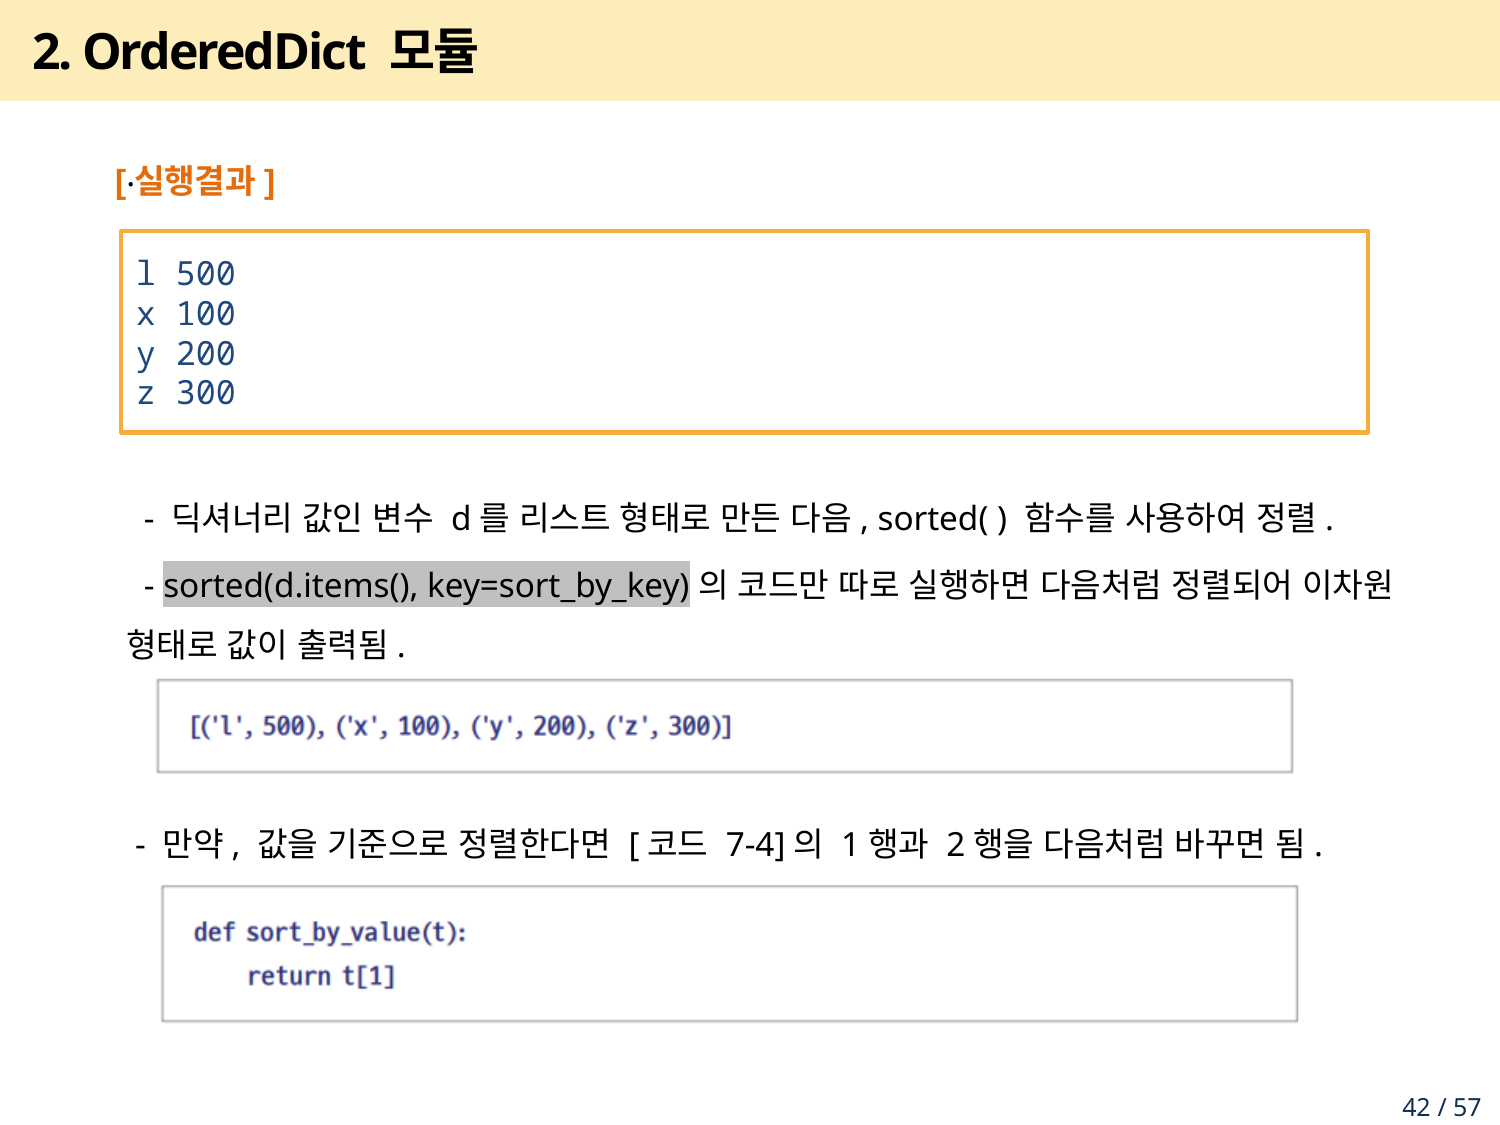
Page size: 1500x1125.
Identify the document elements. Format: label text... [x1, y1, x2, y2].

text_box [100, 138, 1369, 433]
list . - 딕셔너리 값인 변수 d를 리스트 형태로 만든 다음, sorted( ) 함수를 사용하여 정렬. - sorted(d.items(), key=sort_by_key)의 코드만 따로 실행하면 다음처럼 정렬되어 이차원 형태로 값이 출력됨. - 만약, 값을 기준으로 정렬한다면 [코드 7-4]의 1행과 2행을 다음처럼 바꾸면 됨. [53, 125, 1425, 1125]
picture [147, 668, 1309, 788]
title 2. OrderedDict 모듈 [17, 10, 1295, 89]
picture [147, 873, 1311, 1029]
